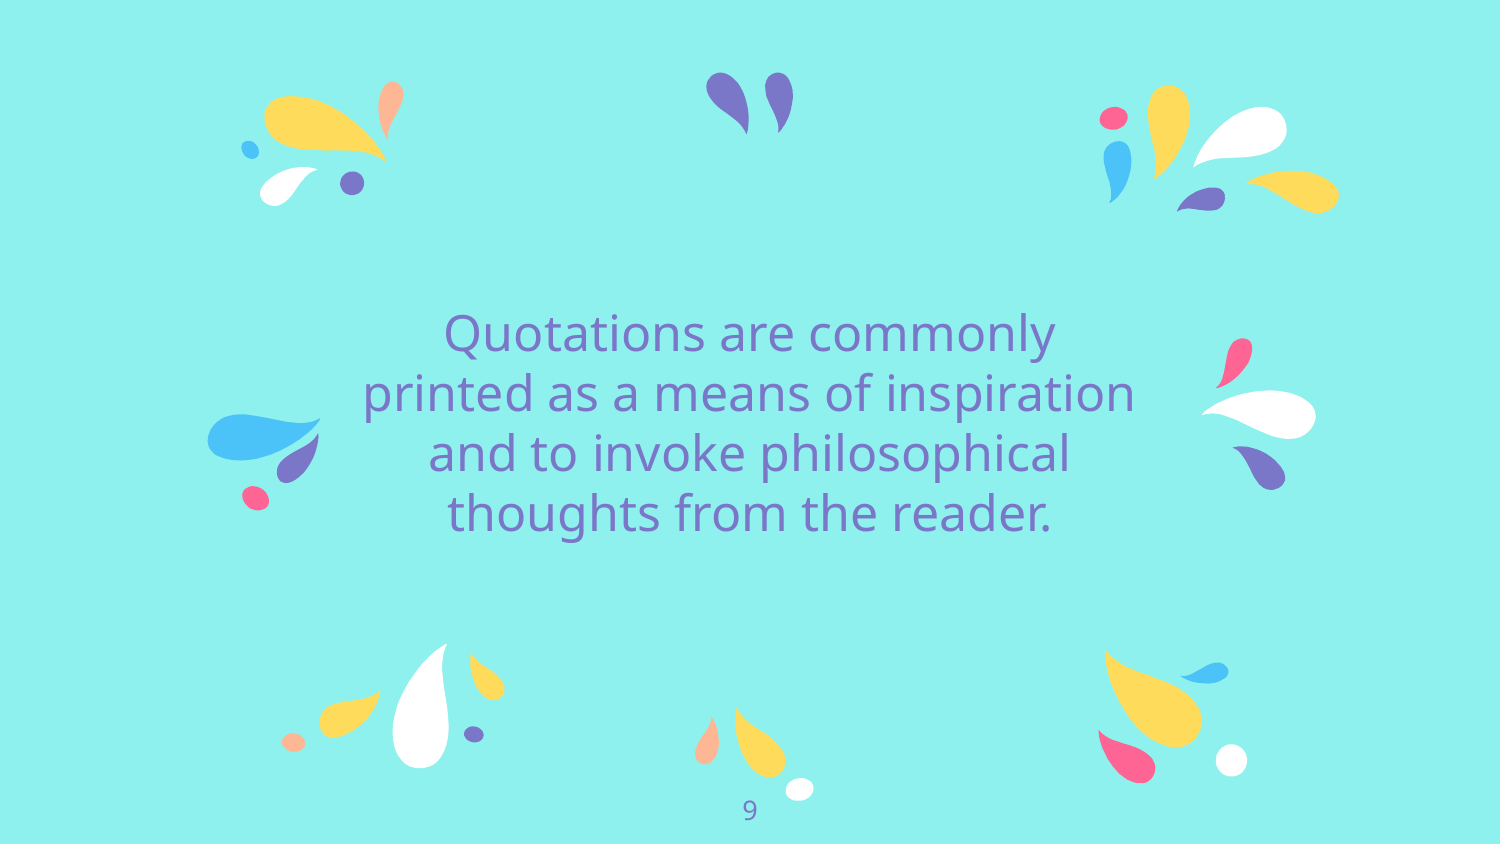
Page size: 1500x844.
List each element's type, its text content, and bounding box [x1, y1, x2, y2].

slide_number 9 [705, 779, 795, 844]
list Quotations are commonly printed as a means of inspiration and to invoke philosophical thoughts from the reader. [361, 354, 1139, 490]
